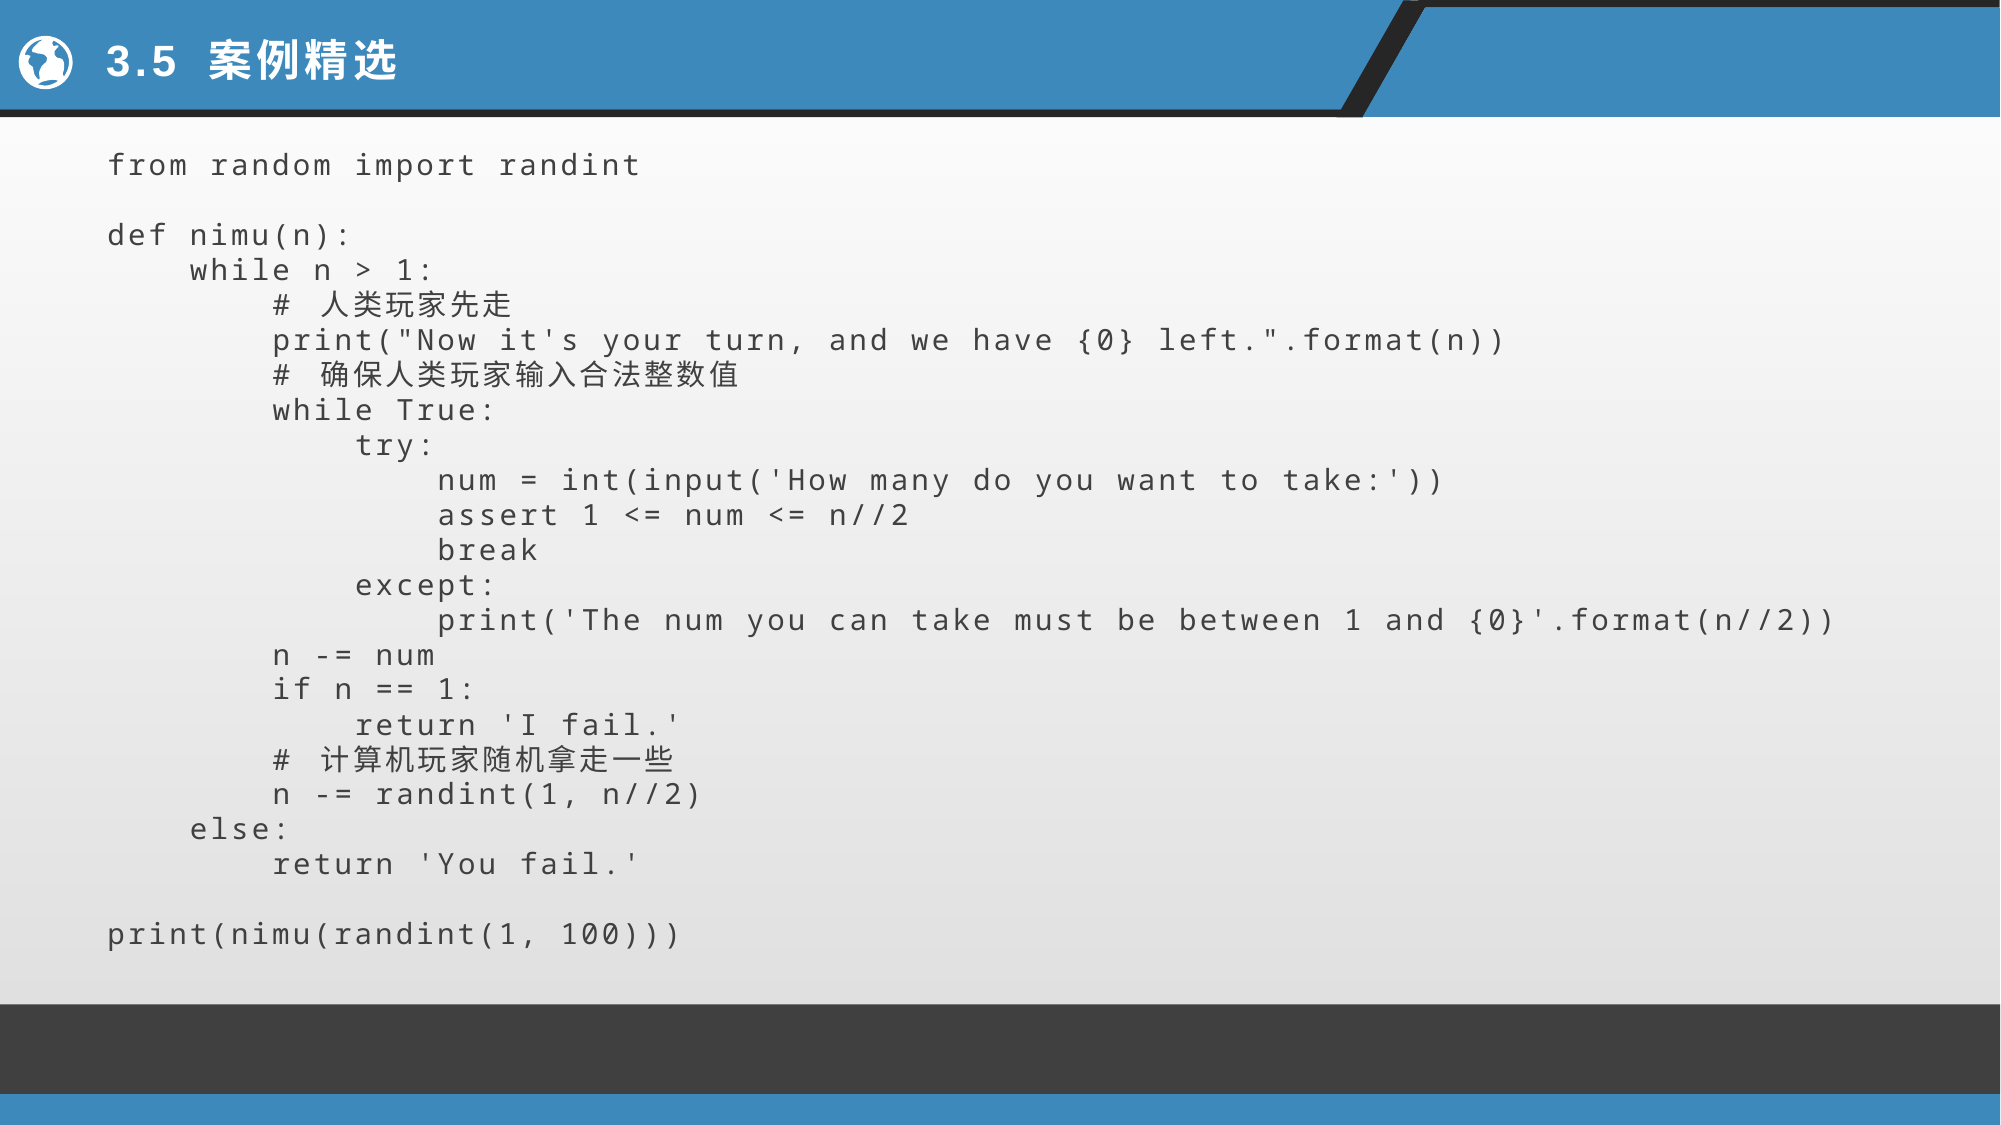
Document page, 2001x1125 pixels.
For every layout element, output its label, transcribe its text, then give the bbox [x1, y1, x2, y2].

list from random import randint def nimu(n): while n > 1: # 人类玩家先走 print("Now it's your turn, and we have {0} left.".format(n)) # 确保人类玩家输入合法整数值 while True: try: num = int(input('How many do you want to take:')) assert 1 <= num <= n//2 break except: print('The num you can take must be between 1 and {0}'.format(n//2)) n -= num if n == 1: return 'I fail.' # 计算机玩家随机拿走一些 n -= randint(1, n//2) else: return 'You fail.' print(nimu(randint(1, 100))) [90, 146, 1921, 976]
title 3.5 案例精选 [90, 0, 977, 161]
